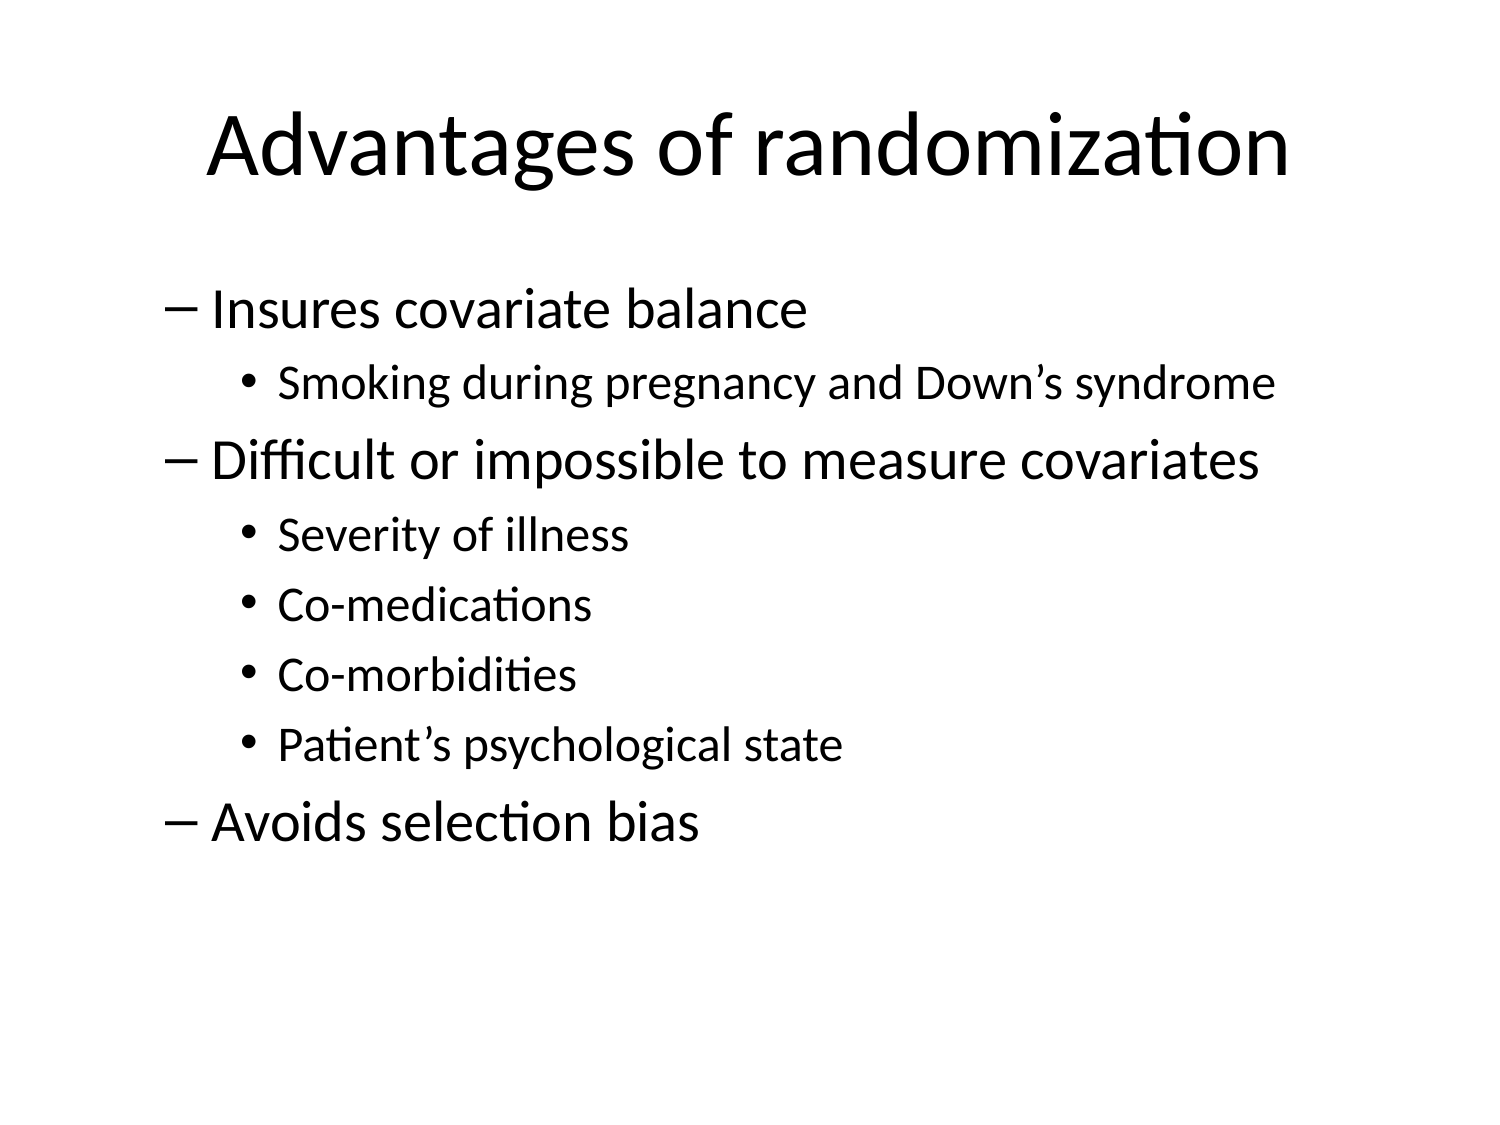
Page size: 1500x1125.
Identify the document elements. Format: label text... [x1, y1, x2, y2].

title Advantages of randomization [75, 45, 1425, 233]
list Insures covariate balance Smoking during pregnancy and Down’s syndrome Difficult or impossible to measure covariates Severity of illness Co-medications Co-morbidities Patient’s psychological state Avoids selection bias [75, 262, 1425, 1005]
